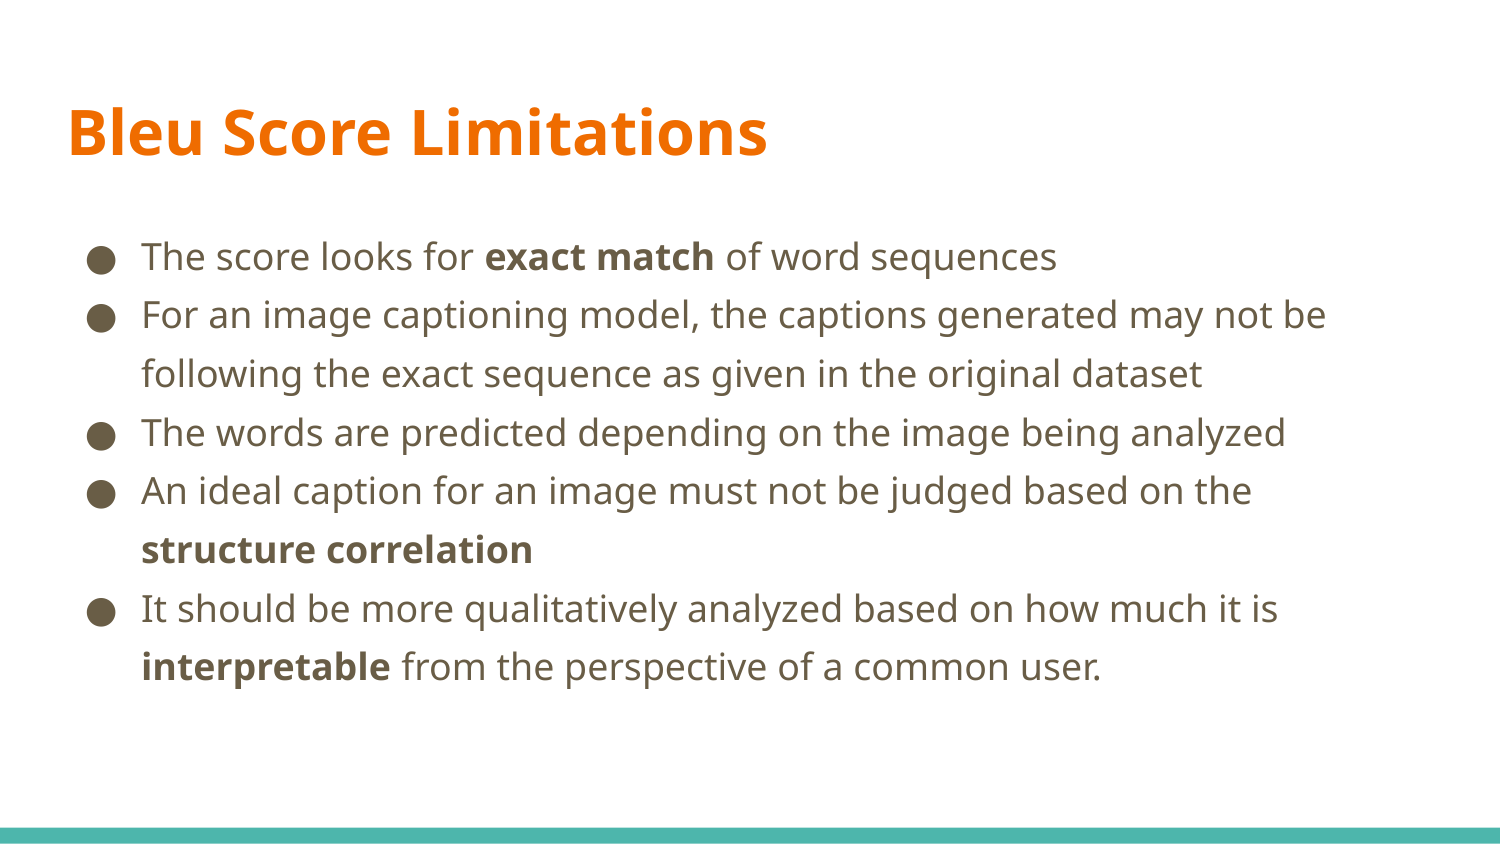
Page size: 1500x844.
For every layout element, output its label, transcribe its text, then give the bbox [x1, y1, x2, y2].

title Bleu Score Limitations [51, 72, 1449, 189]
list The score looks for exact match of word sequences For an image captioning model, the captions generated may not be following the exact sequence as given in the original dataset The words are predicted depending on the image being analyzed An ideal caption for an image must not be judged based on the structure correlation It should be more qualitatively analyzed based on how much it is interpretable from the perspective of a common user. [51, 207, 1449, 750]
